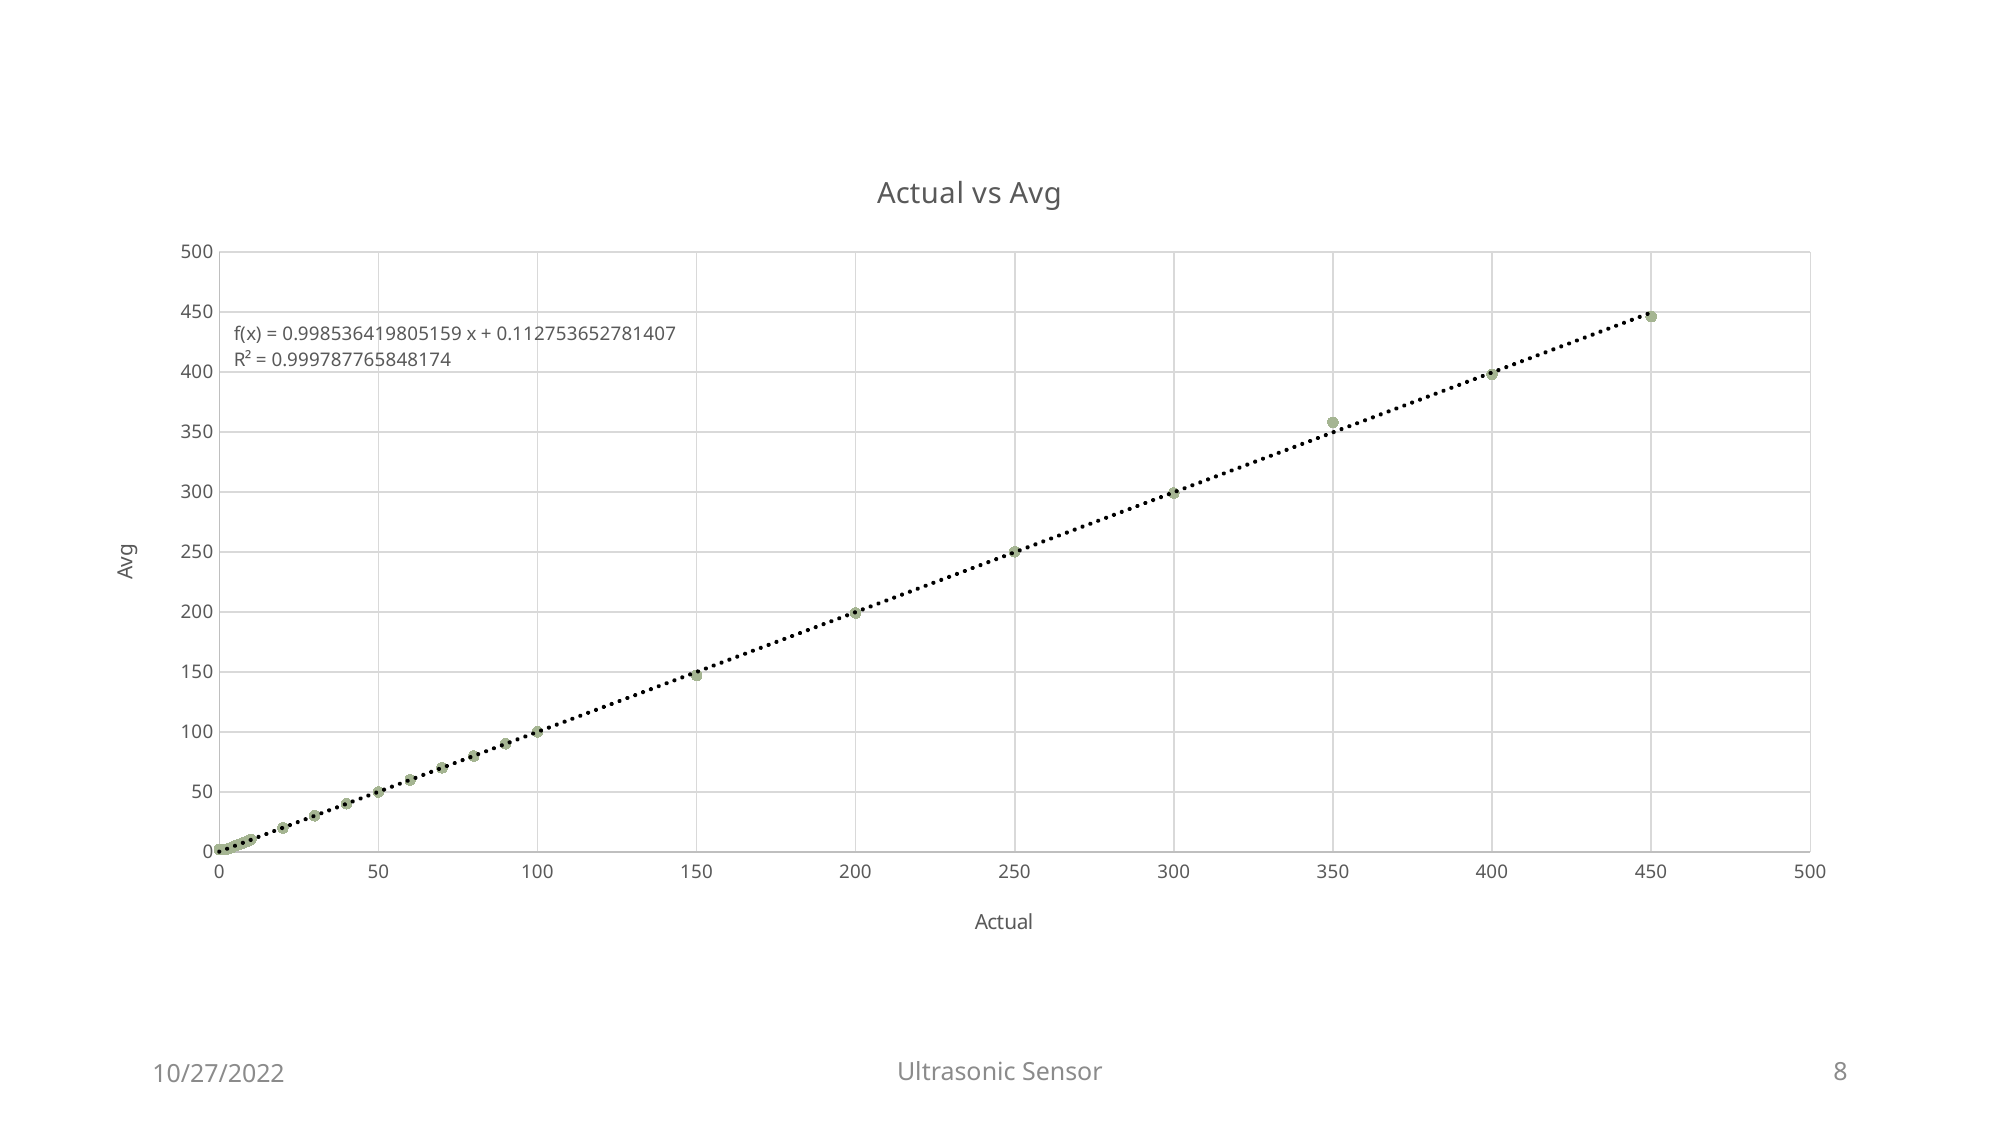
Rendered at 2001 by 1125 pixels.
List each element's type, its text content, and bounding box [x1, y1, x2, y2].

footer Ultrasonic Sensor [662, 1042, 1338, 1103]
chart [77, 139, 1863, 967]
slide_number 8 [1412, 1042, 1863, 1103]
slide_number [137, 1042, 588, 1103]
